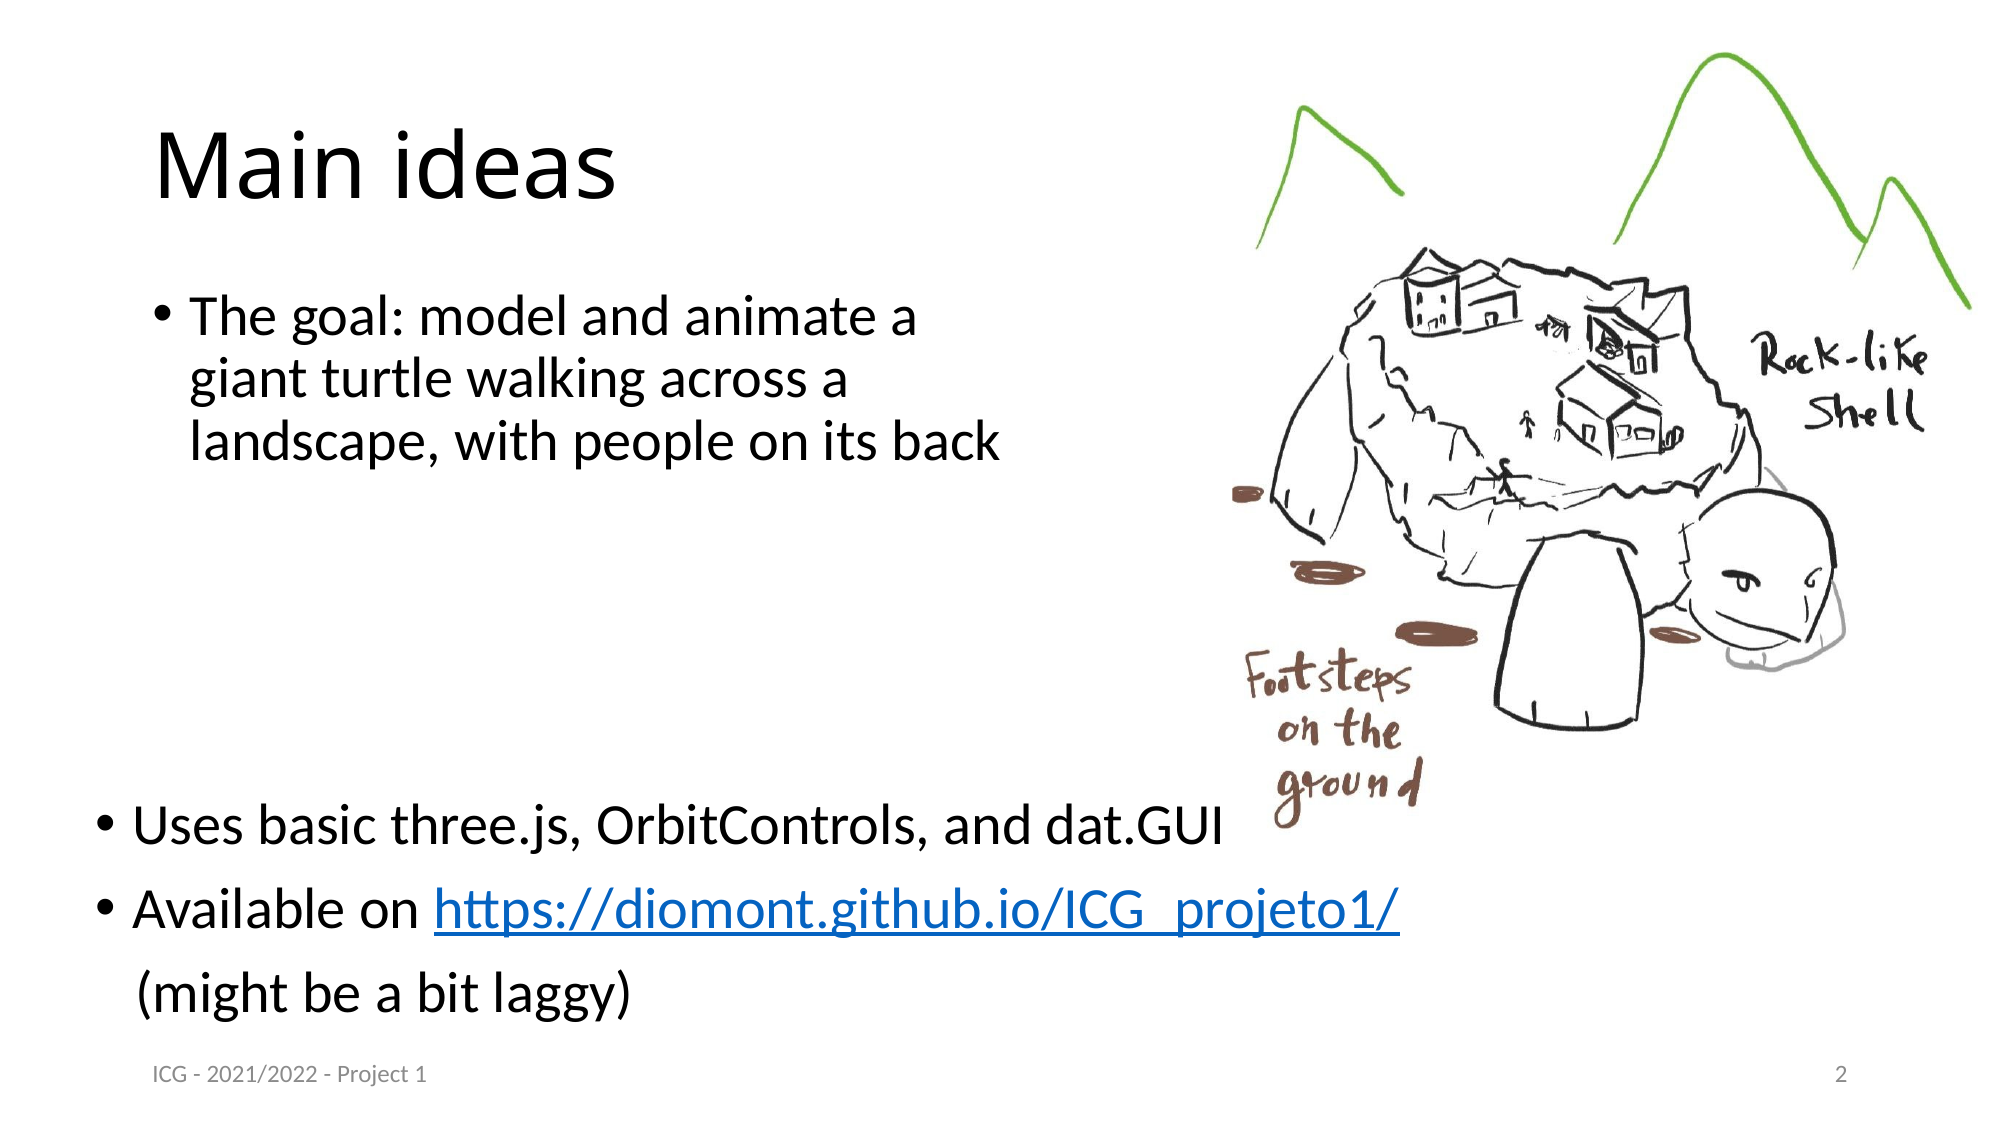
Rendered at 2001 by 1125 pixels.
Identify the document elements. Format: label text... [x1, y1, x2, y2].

title Main ideas [137, 59, 1232, 278]
list Uses basic three.js, OrbitControls, and dat.GUI Available on https://diomont.github.io/ICG_projeto1/ (might be a bit laggy) [80, 786, 1806, 1037]
slide_number 2 [1412, 1042, 1863, 1103]
slide_number ICG - 2021/2022 - Project 1 [137, 1042, 588, 1103]
picture [1232, 51, 1981, 835]
text_box The goal: model and animate a giant turtle walking across a landscape, with people on its back [137, 277, 1032, 772]
